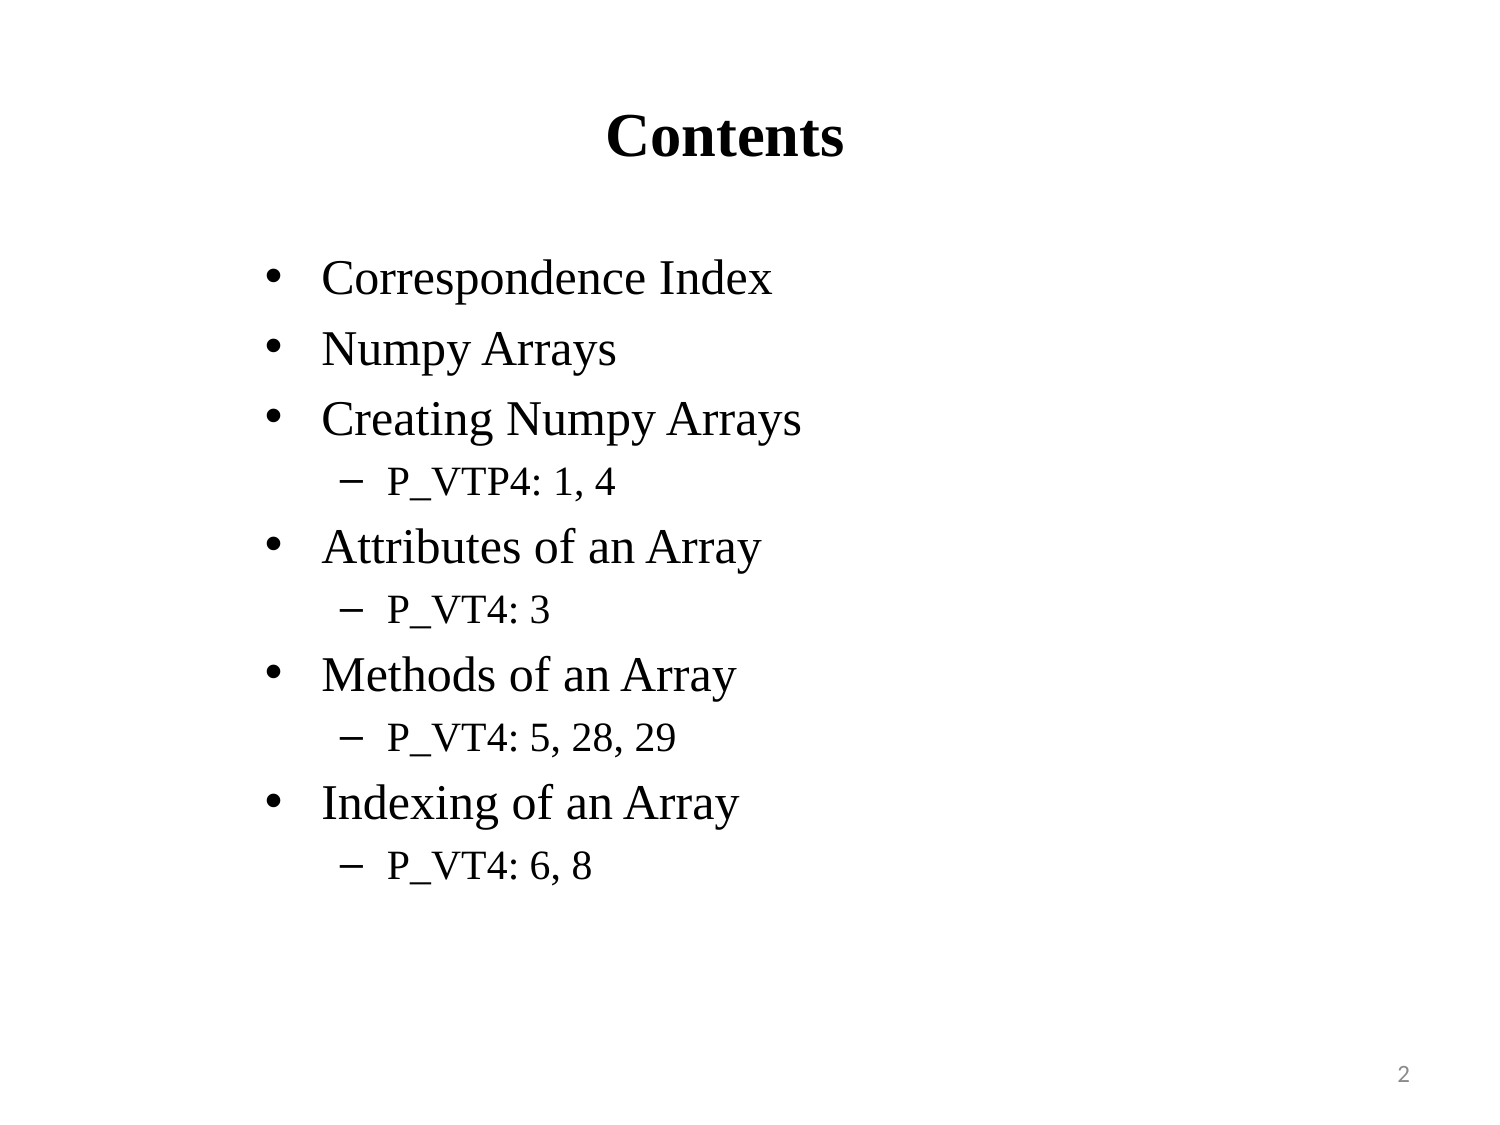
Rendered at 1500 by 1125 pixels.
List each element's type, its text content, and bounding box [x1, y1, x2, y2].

title Contents [50, 37, 1400, 225]
list Correspondence Index Numpy Arrays Creating Numpy Arrays P_VTP4: 1, 4 Attributes of an Array P_VT4: 3 Methods of an Array P_VT4: 5, 28, 29 Indexing of an Array P_VT4: 6, 8 [249, 237, 1463, 1088]
slide_number 2 [1074, 1042, 1425, 1103]
